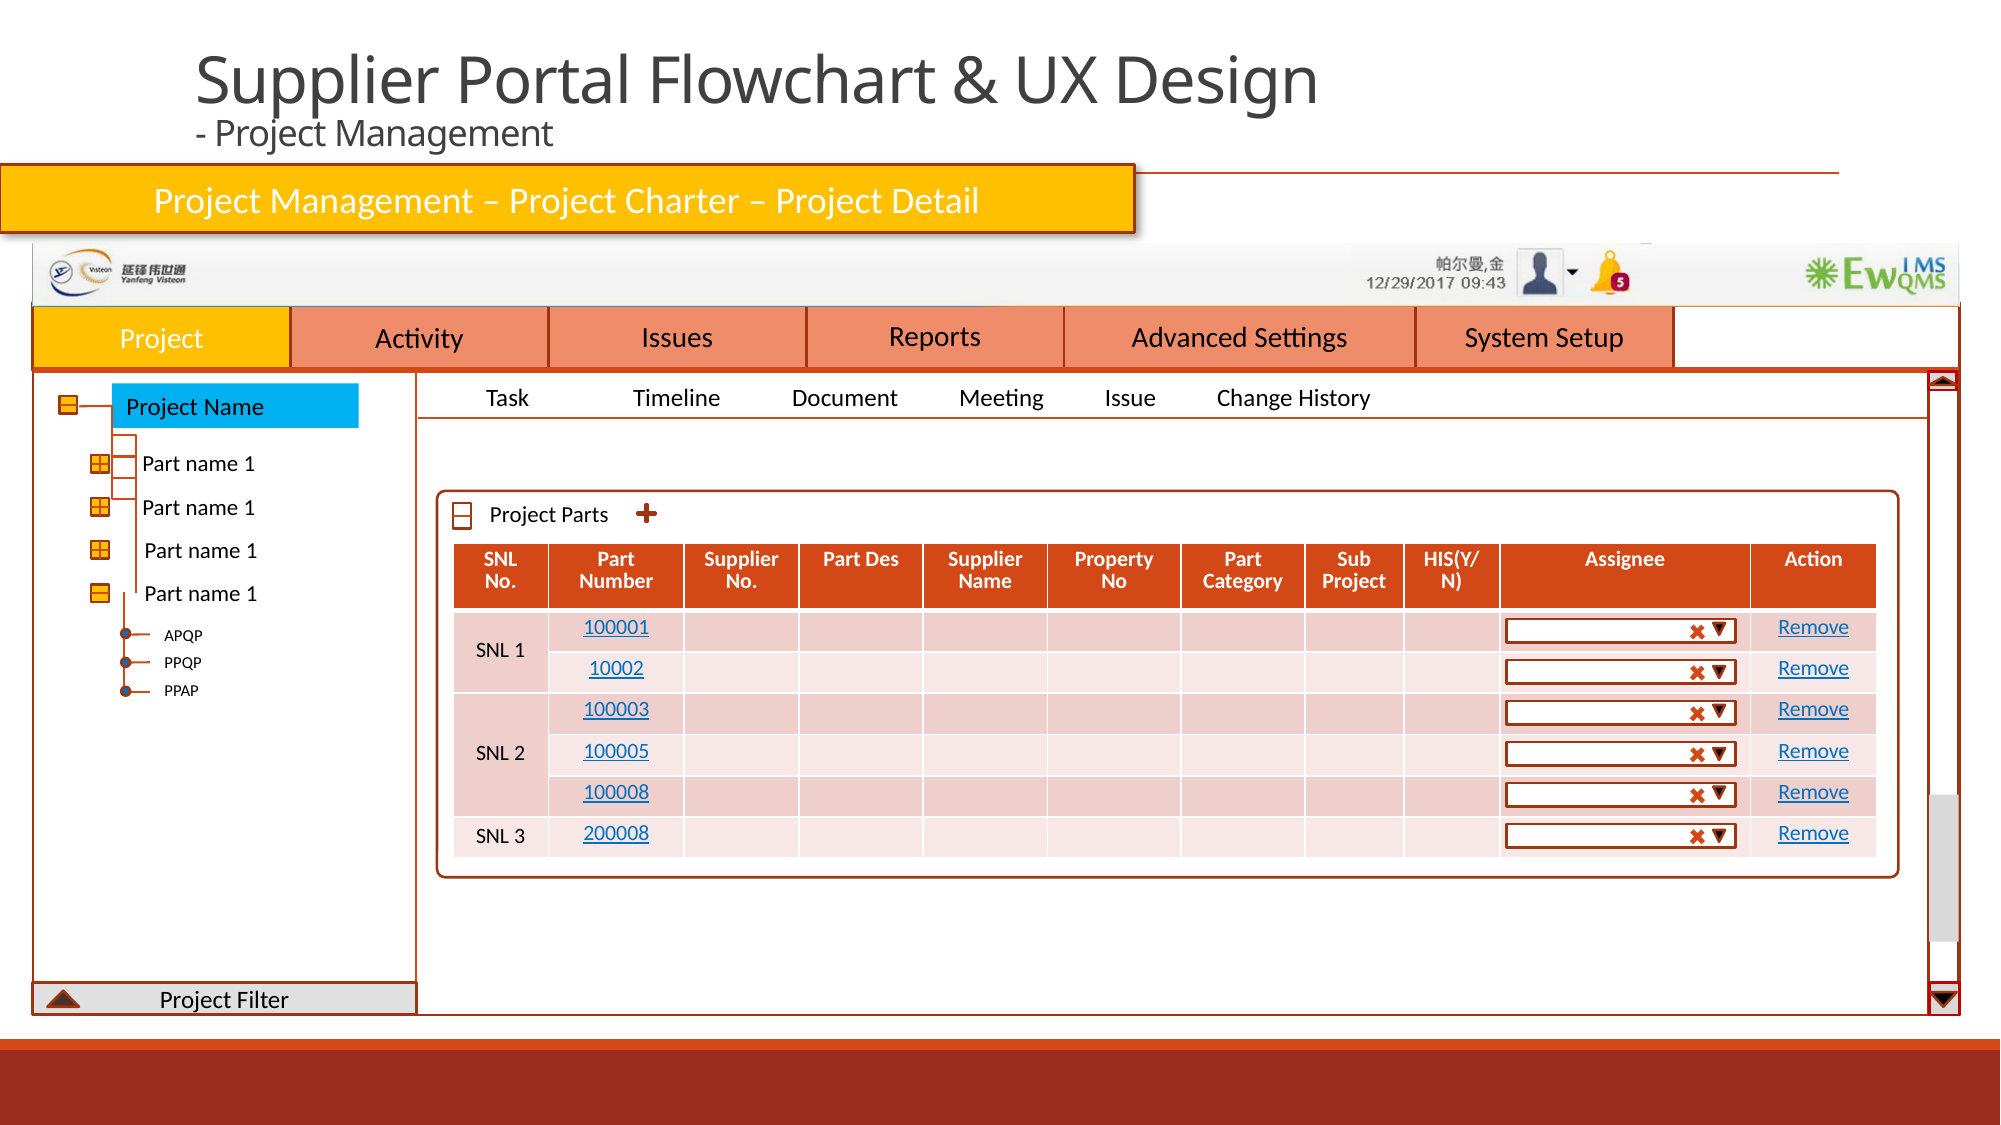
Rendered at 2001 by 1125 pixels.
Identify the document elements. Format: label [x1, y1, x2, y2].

picture [32, 242, 1960, 308]
text_box [0, 163, 1136, 234]
text_box [32, 301, 1961, 1016]
title [180, 40, 1830, 162]
